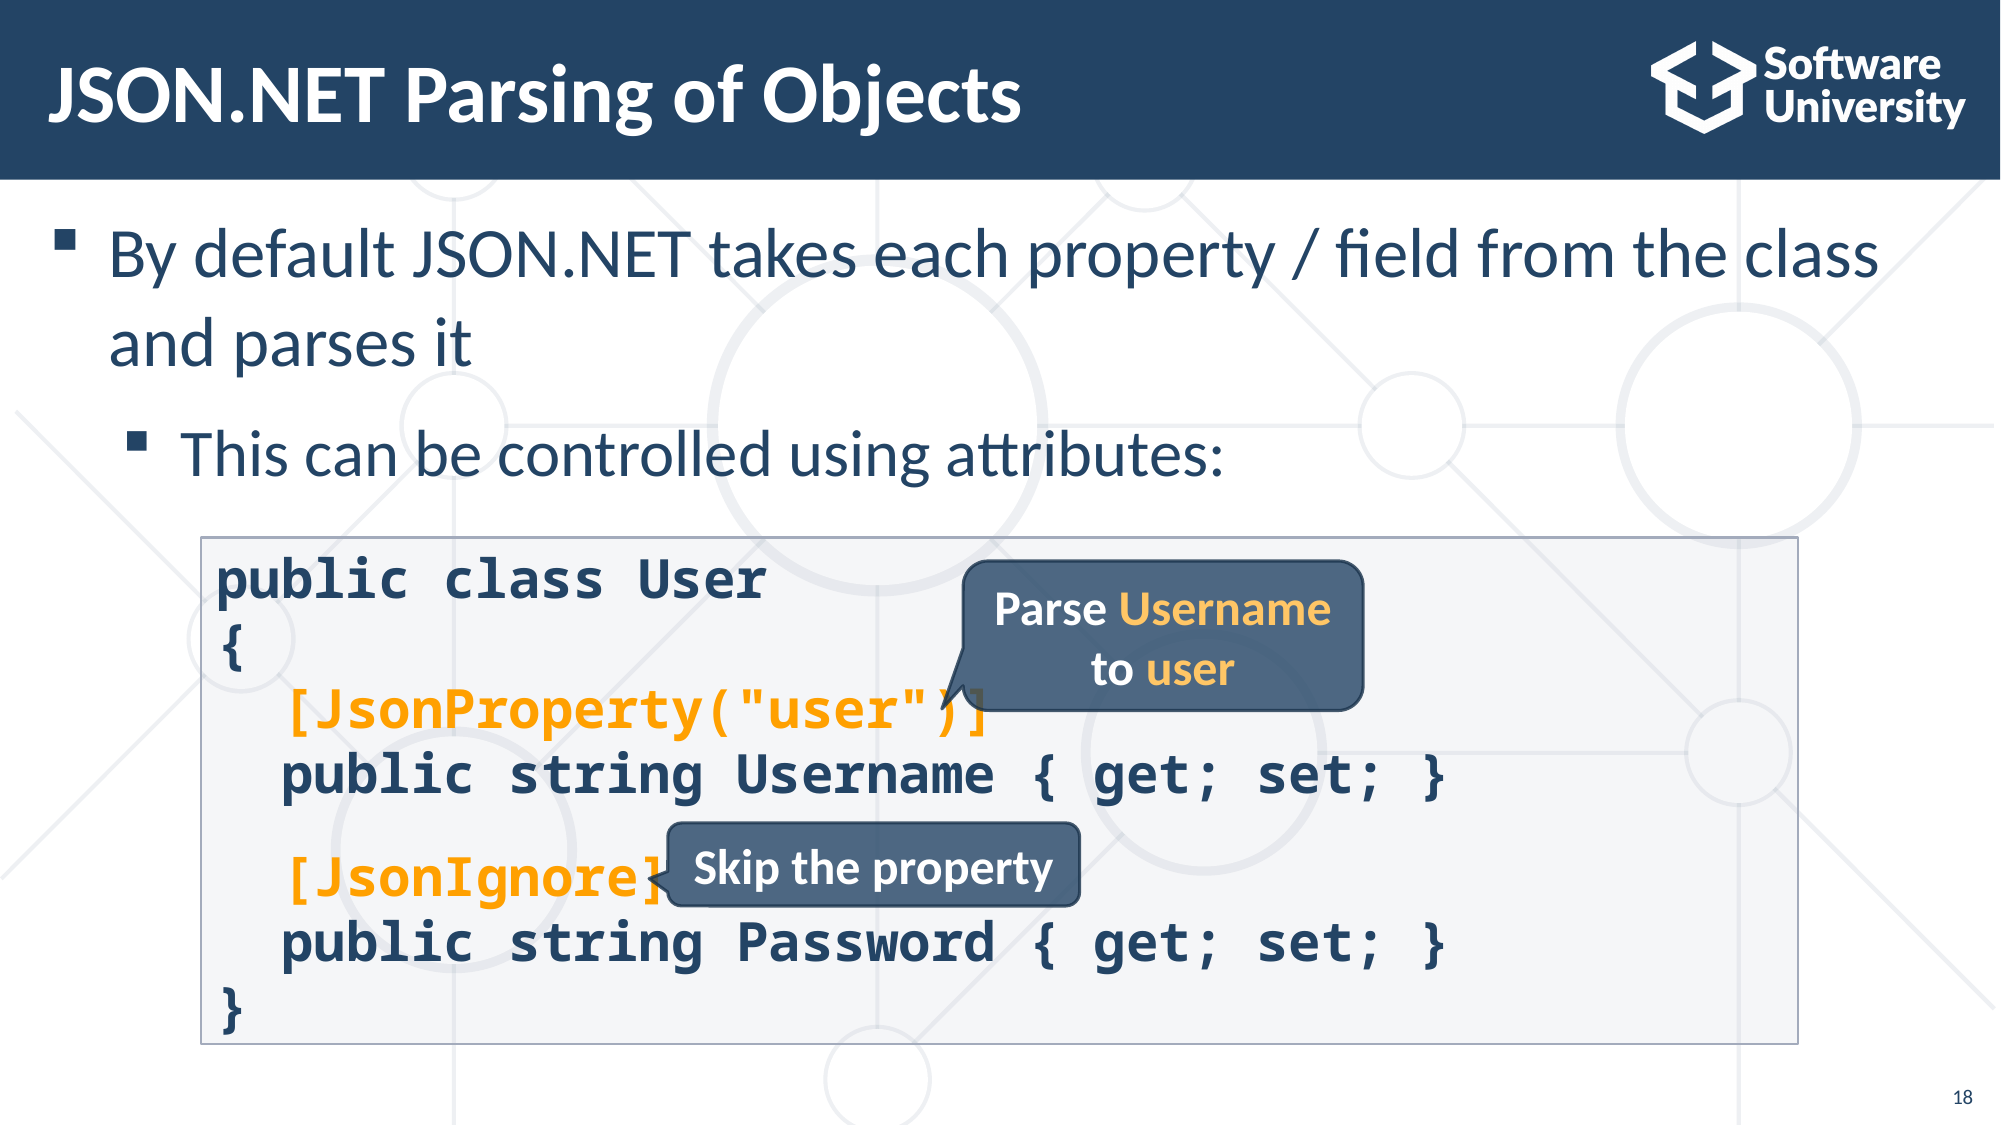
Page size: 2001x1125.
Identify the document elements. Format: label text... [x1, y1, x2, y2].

text_box Skip the property [647, 820, 1082, 909]
slide_number 18 [1927, 1067, 1989, 1117]
title JSON.NET Parsing of Objects [31, 16, 1625, 162]
picture [1651, 41, 1966, 134]
text_box public class User { [JsonProperty("user")] public string Username { get; set; } [JsonIgnore] public string Password { get; set; } } [201, 537, 1798, 1045]
text_box Parse Username to user [939, 558, 1366, 713]
list By default JSON.NET takes each property / field from the class and parses it This can be controlled using attributes: [31, 196, 1970, 1104]
